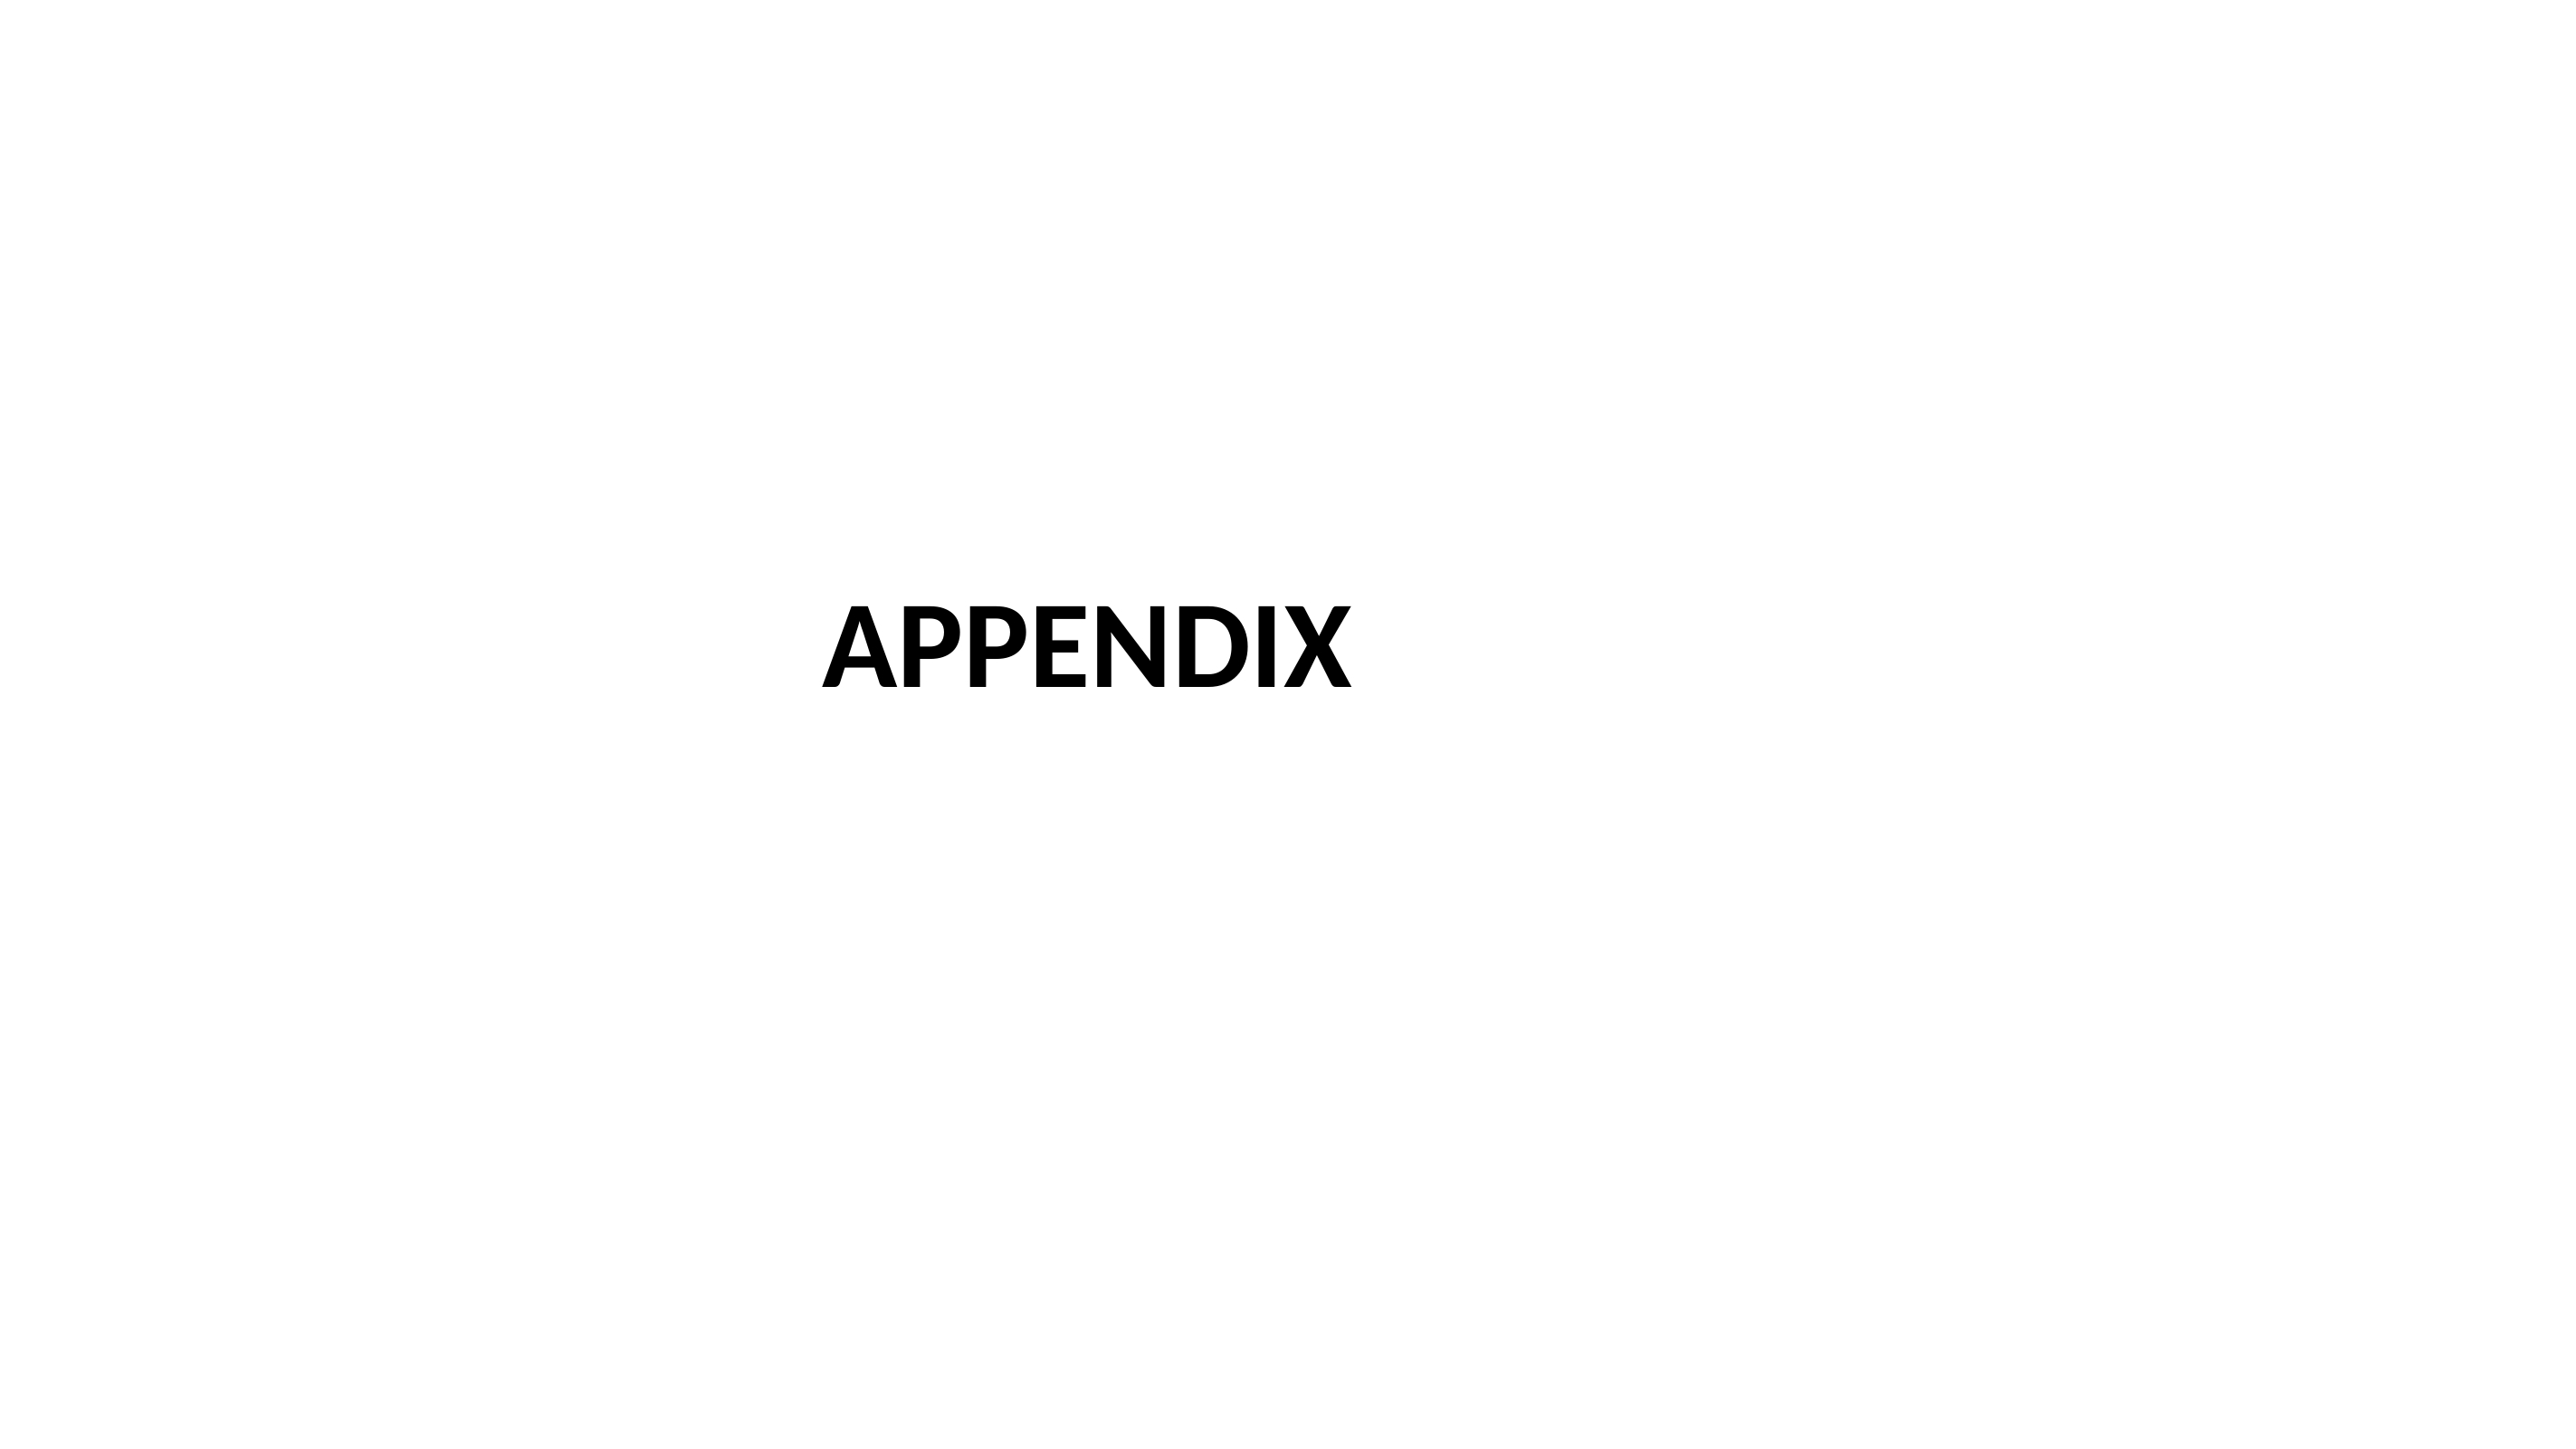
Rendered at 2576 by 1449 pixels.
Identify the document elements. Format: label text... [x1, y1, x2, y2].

text_box APPENDIX [814, 555, 1569, 723]
